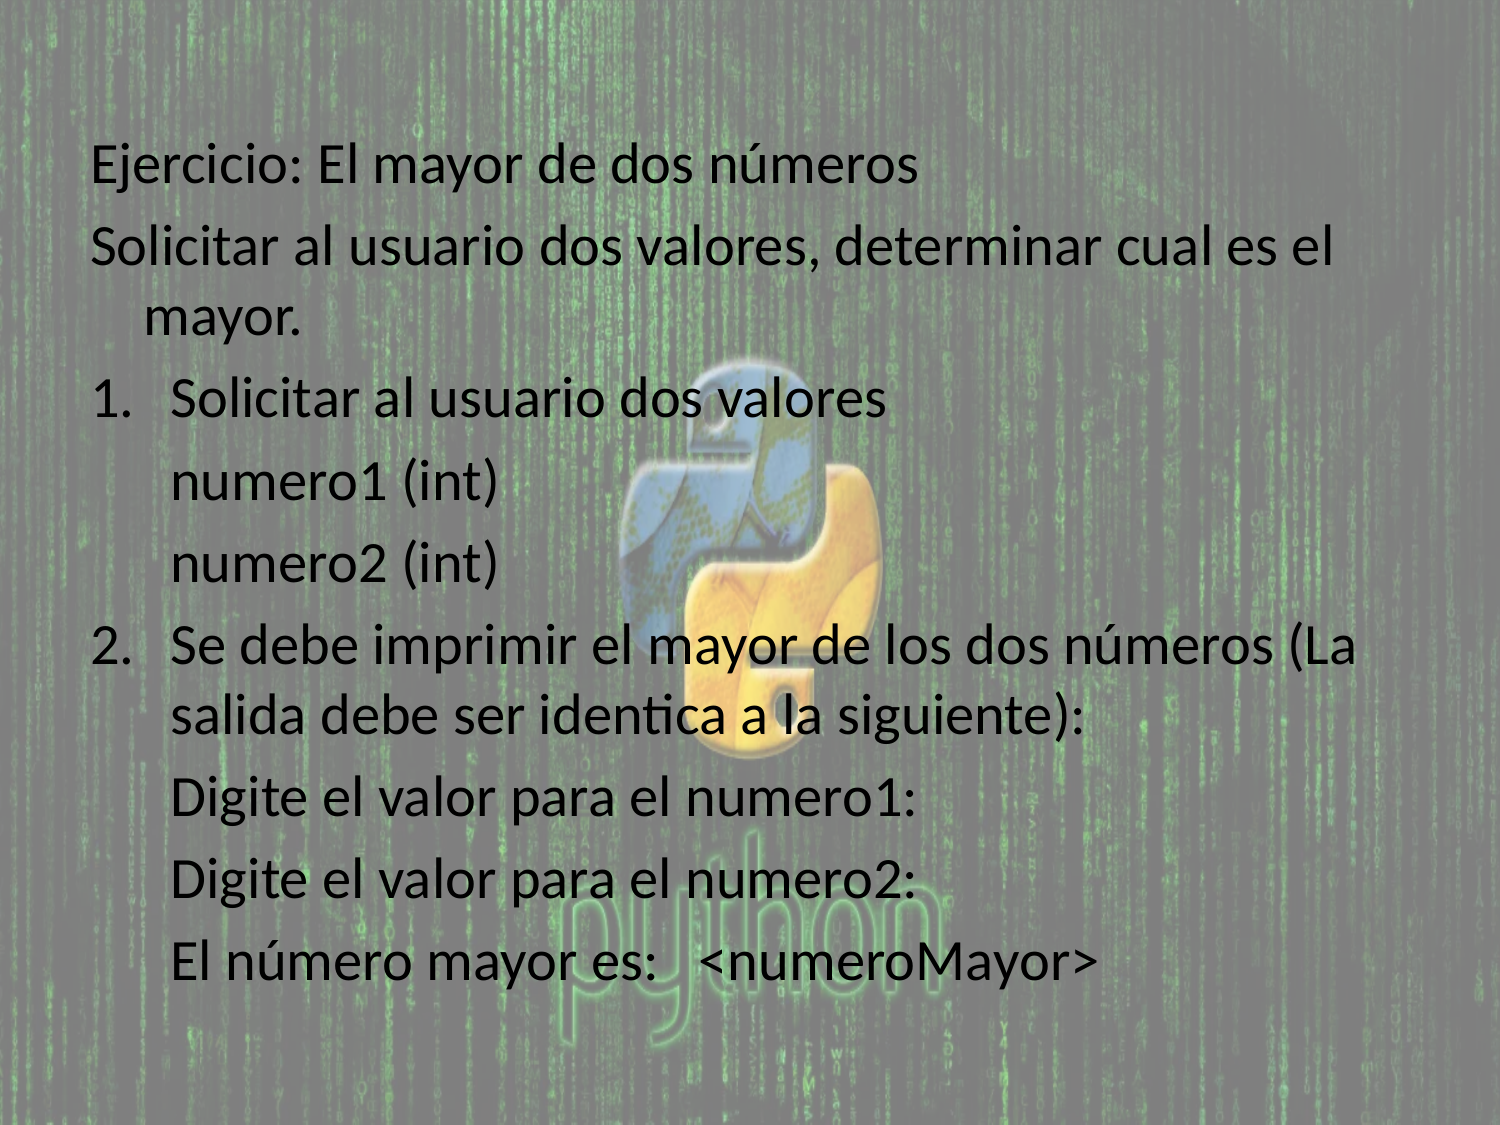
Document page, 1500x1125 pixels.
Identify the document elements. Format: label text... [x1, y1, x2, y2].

list Ejercicio: El mayor de dos números Solicitar al usuario dos valores, determinar cual es el mayor. Solicitar al usuario dos valores numero1 (int) numero2 (int) Se debe imprimir el mayor de los dos números (La salida debe ser identica a la siguiente): Digite el valor para el numero1: Digite el valor para el numero2: El número mayor es: <numeroMayor> [75, 117, 1425, 1005]
